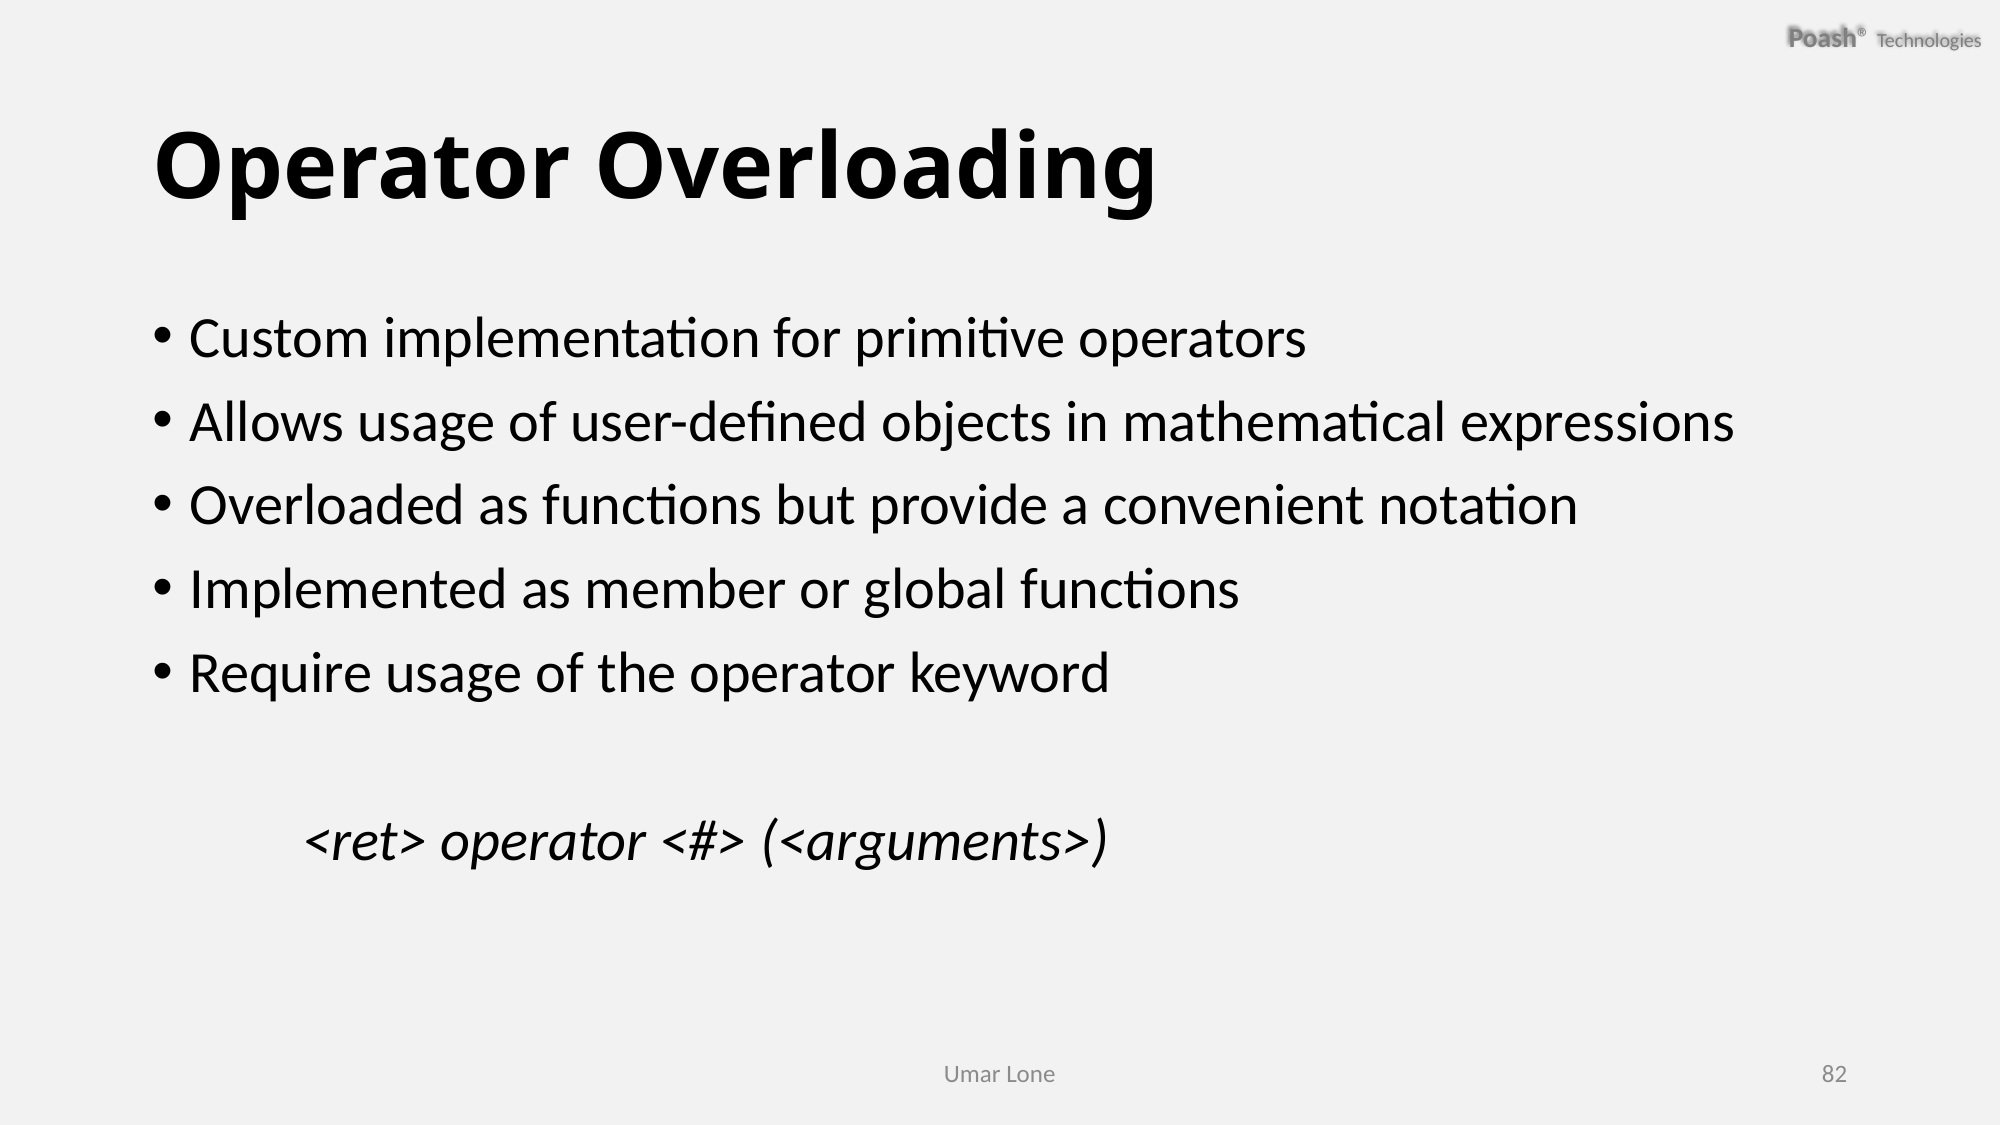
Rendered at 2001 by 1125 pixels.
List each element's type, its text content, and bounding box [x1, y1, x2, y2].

footer Umar Lone [662, 1042, 1338, 1103]
title Operator Overloading [137, 59, 1863, 278]
slide_number 82 [1412, 1042, 1863, 1103]
list Custom implementation for primitive operators Allows usage of user-defined objects in mathematical expressions Overloaded as functions but provide a convenient notation Implemented as member or global functions Require usage of the operator keyword <ret> operator <#> (<arguments>) [137, 299, 1863, 1014]
